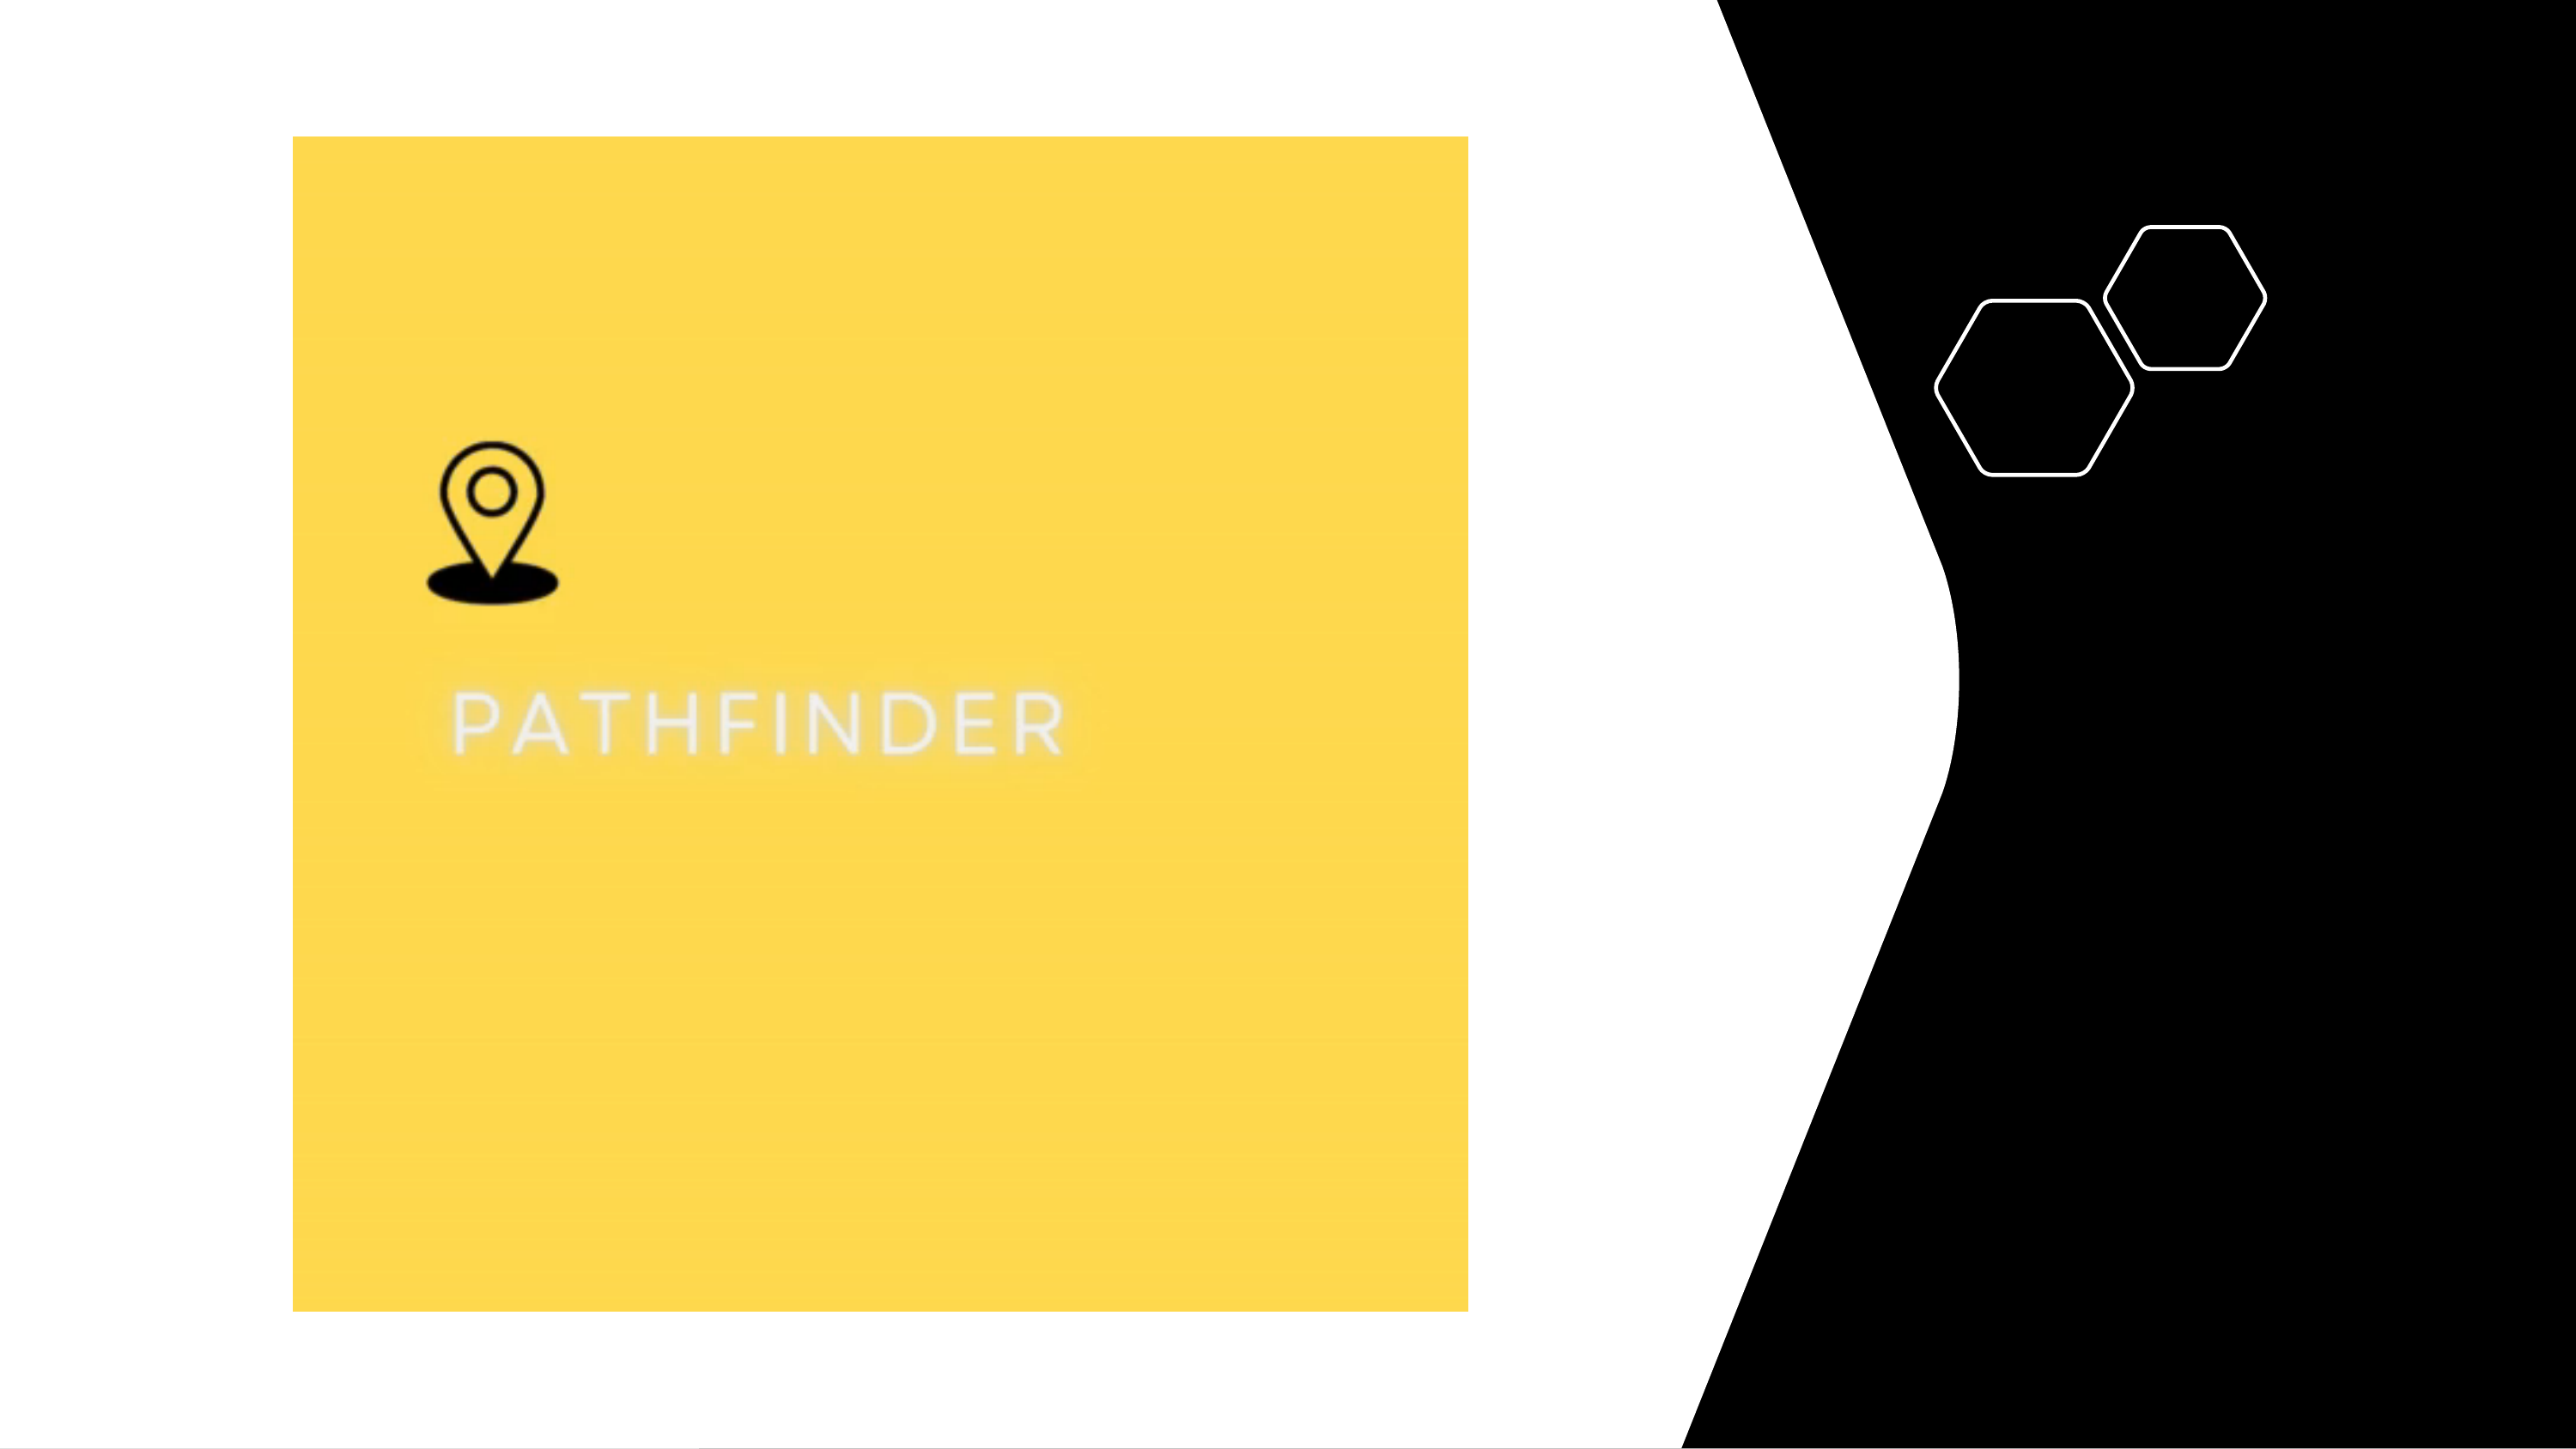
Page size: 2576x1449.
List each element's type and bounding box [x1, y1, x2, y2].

text_box [0, 0, 1961, 1449]
text_box [1935, 227, 2266, 476]
text_box [1684, 0, 2576, 1449]
text_box [292, 136, 1469, 1313]
